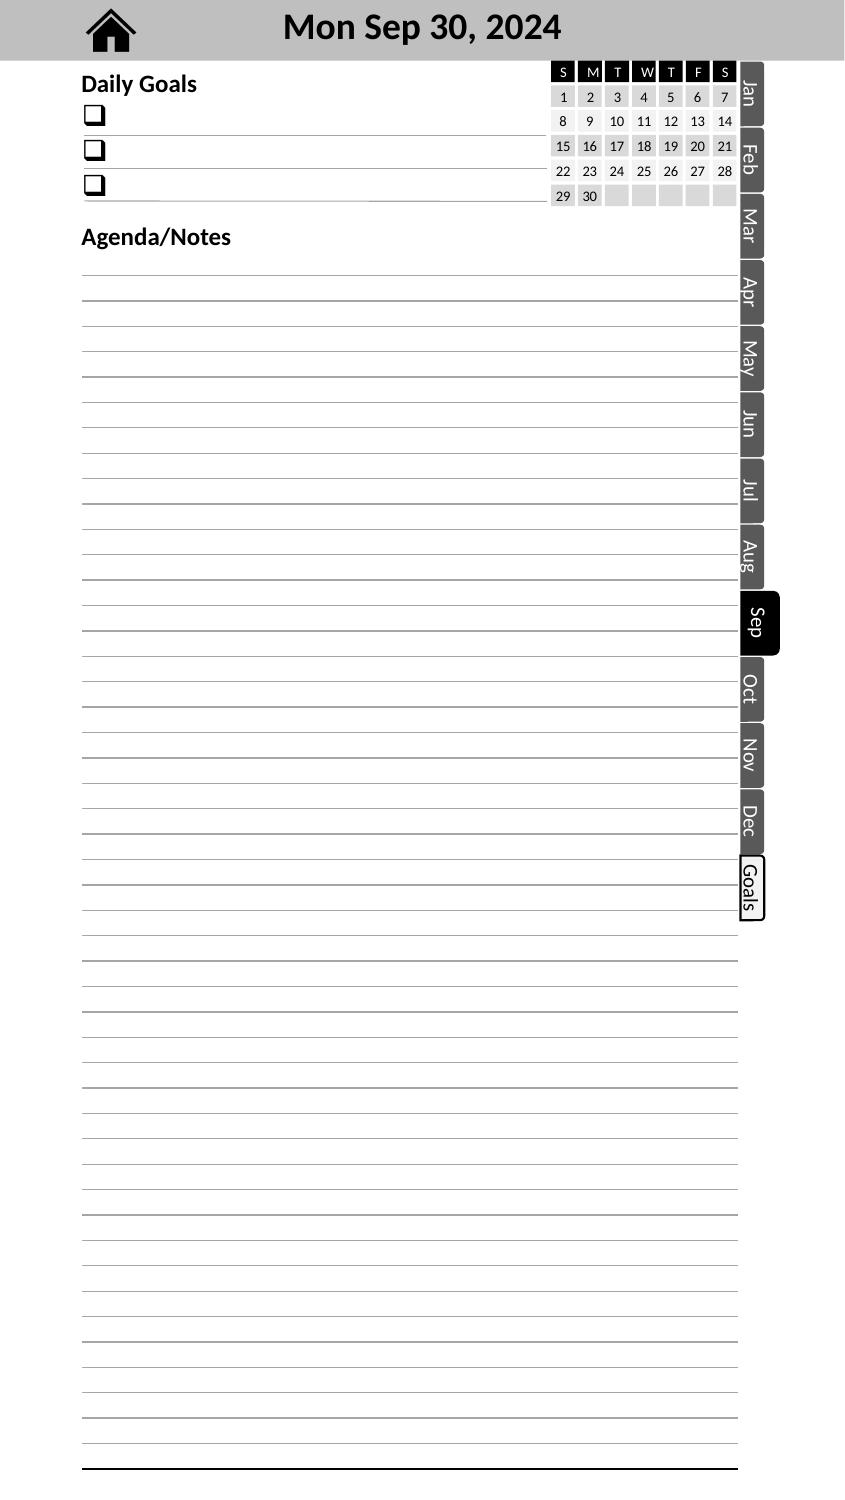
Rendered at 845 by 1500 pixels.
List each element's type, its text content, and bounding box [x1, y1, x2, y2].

picture [82, 1, 140, 59]
list Mon Sep 30, 2024 [190, 0, 655, 61]
